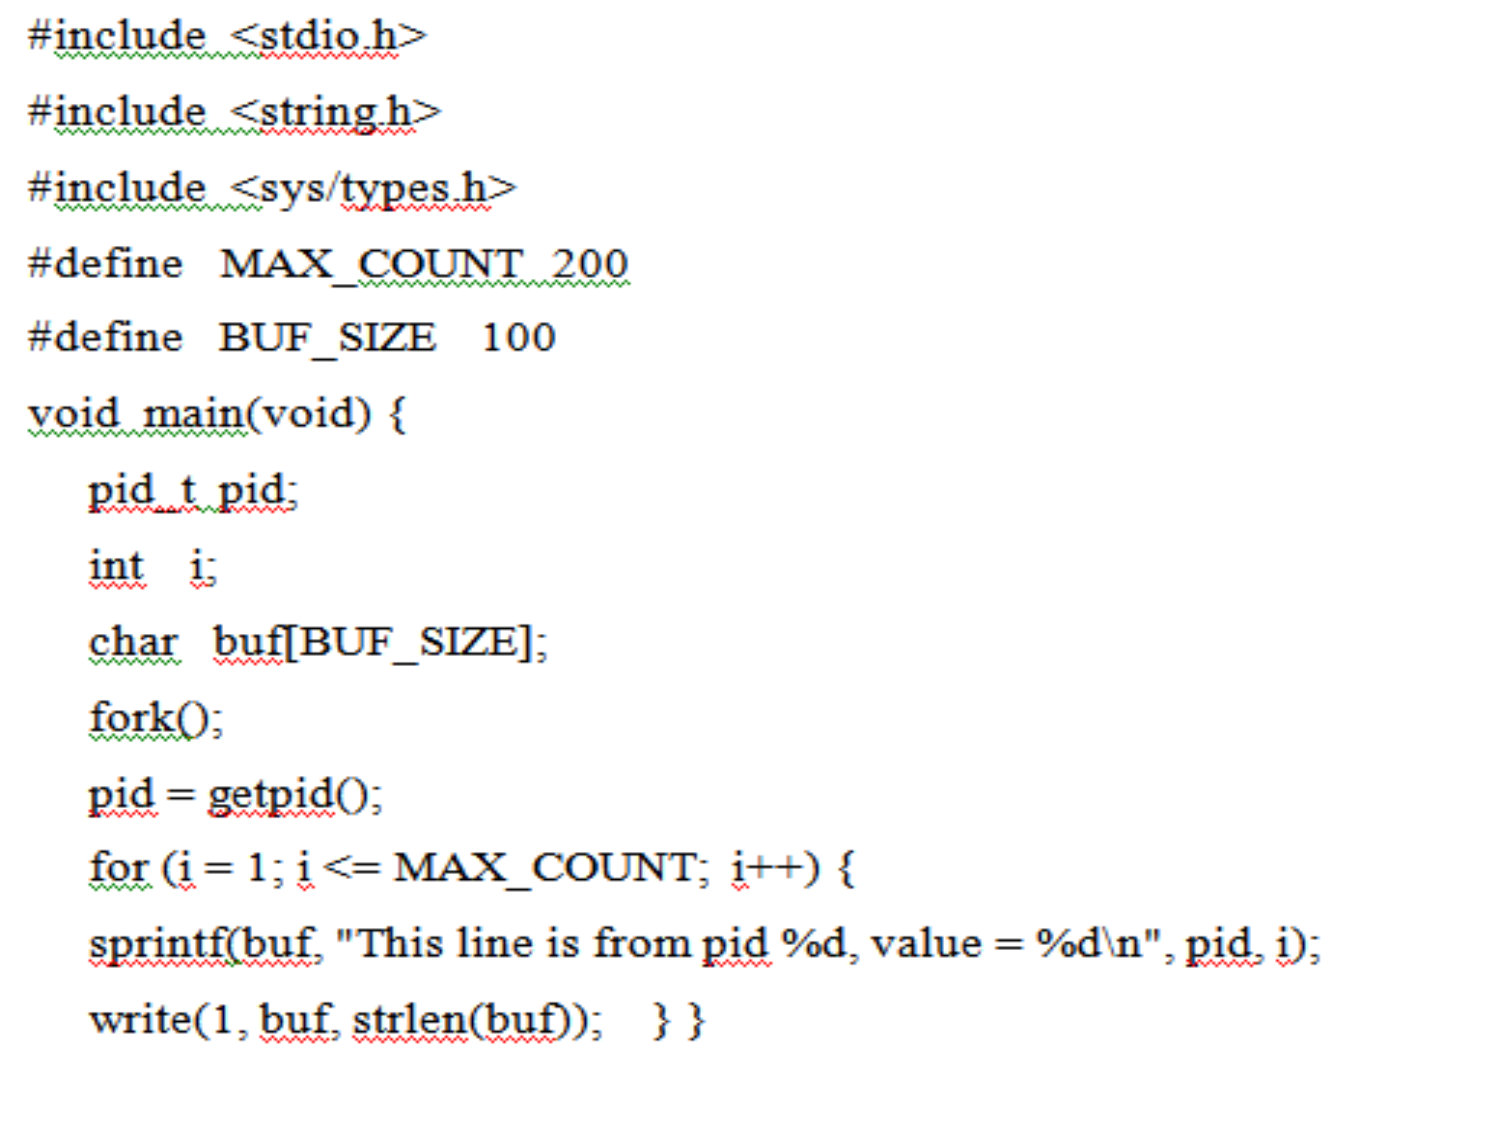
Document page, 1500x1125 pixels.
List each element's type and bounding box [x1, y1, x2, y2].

list [0, 0, 1500, 1125]
